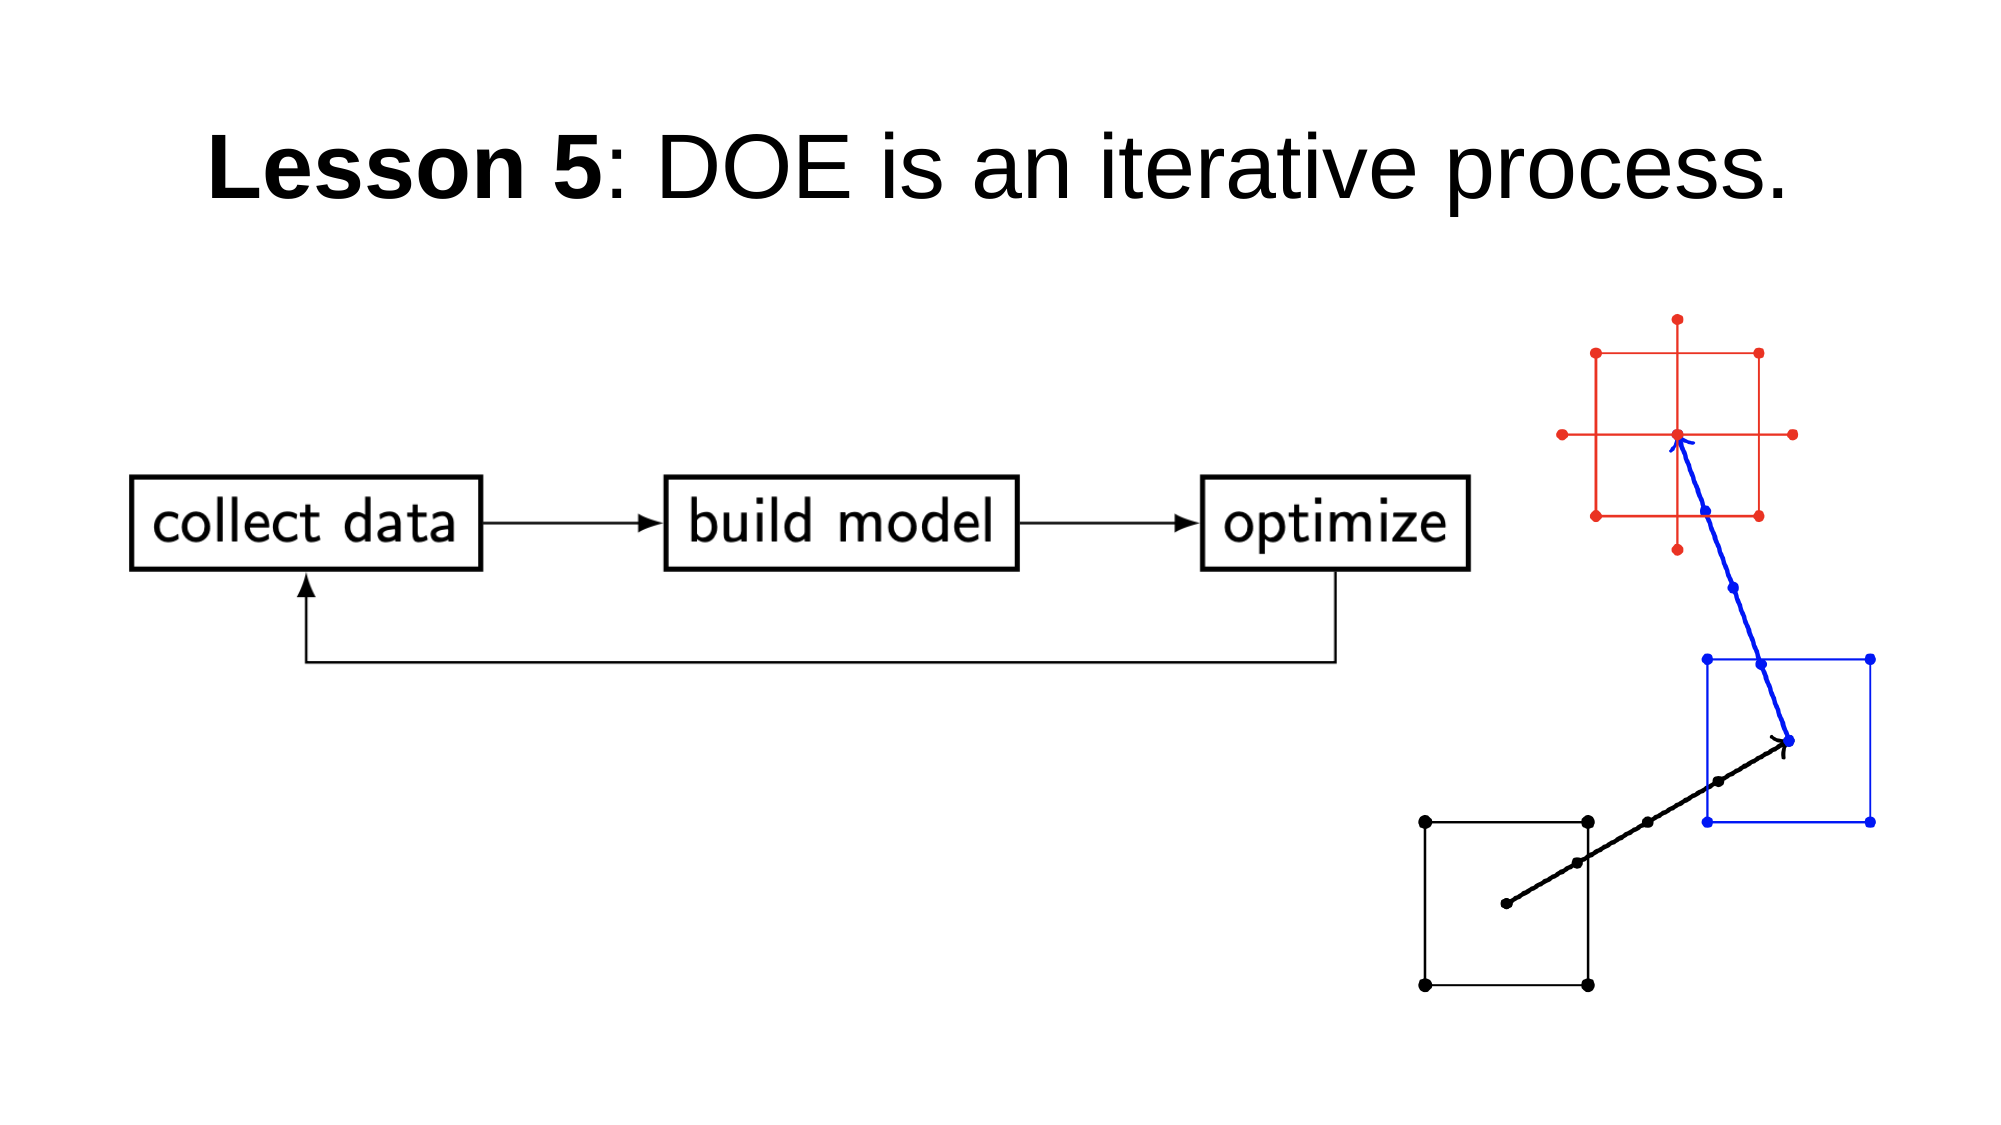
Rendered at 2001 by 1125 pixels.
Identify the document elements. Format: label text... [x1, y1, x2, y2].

title Lesson 5: DOE is an iterative process. [137, 59, 1863, 278]
picture [100, 277, 1900, 1018]
